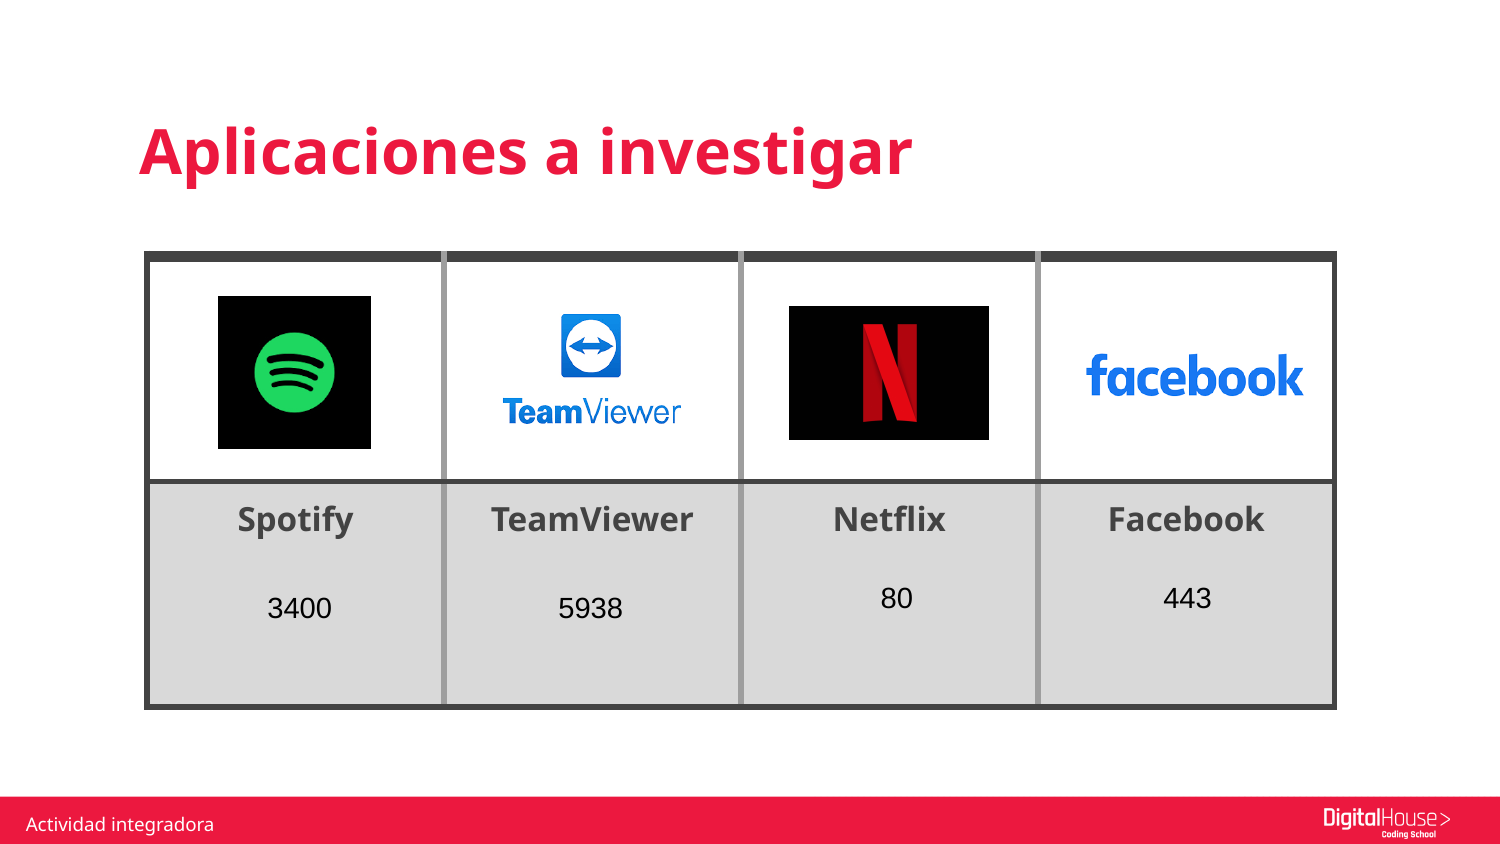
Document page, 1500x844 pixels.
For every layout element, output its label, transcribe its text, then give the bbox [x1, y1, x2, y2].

table_header [150, 262, 441, 479]
picture [462, 288, 719, 457]
picture [218, 296, 371, 449]
table_cell Netflix [744, 484, 1035, 704]
table_cell TeamViewer [447, 484, 738, 704]
table_cell Spotify [150, 484, 441, 704]
table_header [447, 262, 738, 479]
picture [1324, 808, 1450, 839]
table_header [1041, 262, 1332, 479]
text_box 443 [1106, 571, 1269, 622]
picture [789, 306, 989, 440]
text_box 80 [815, 571, 979, 622]
text_box Aplicaciones a investigar [124, 99, 1019, 203]
text_box 5938 [509, 581, 672, 632]
table_cell Facebook [1041, 484, 1332, 704]
picture [1059, 326, 1331, 423]
text_box 3400 [218, 581, 382, 632]
table_header [744, 262, 1035, 479]
